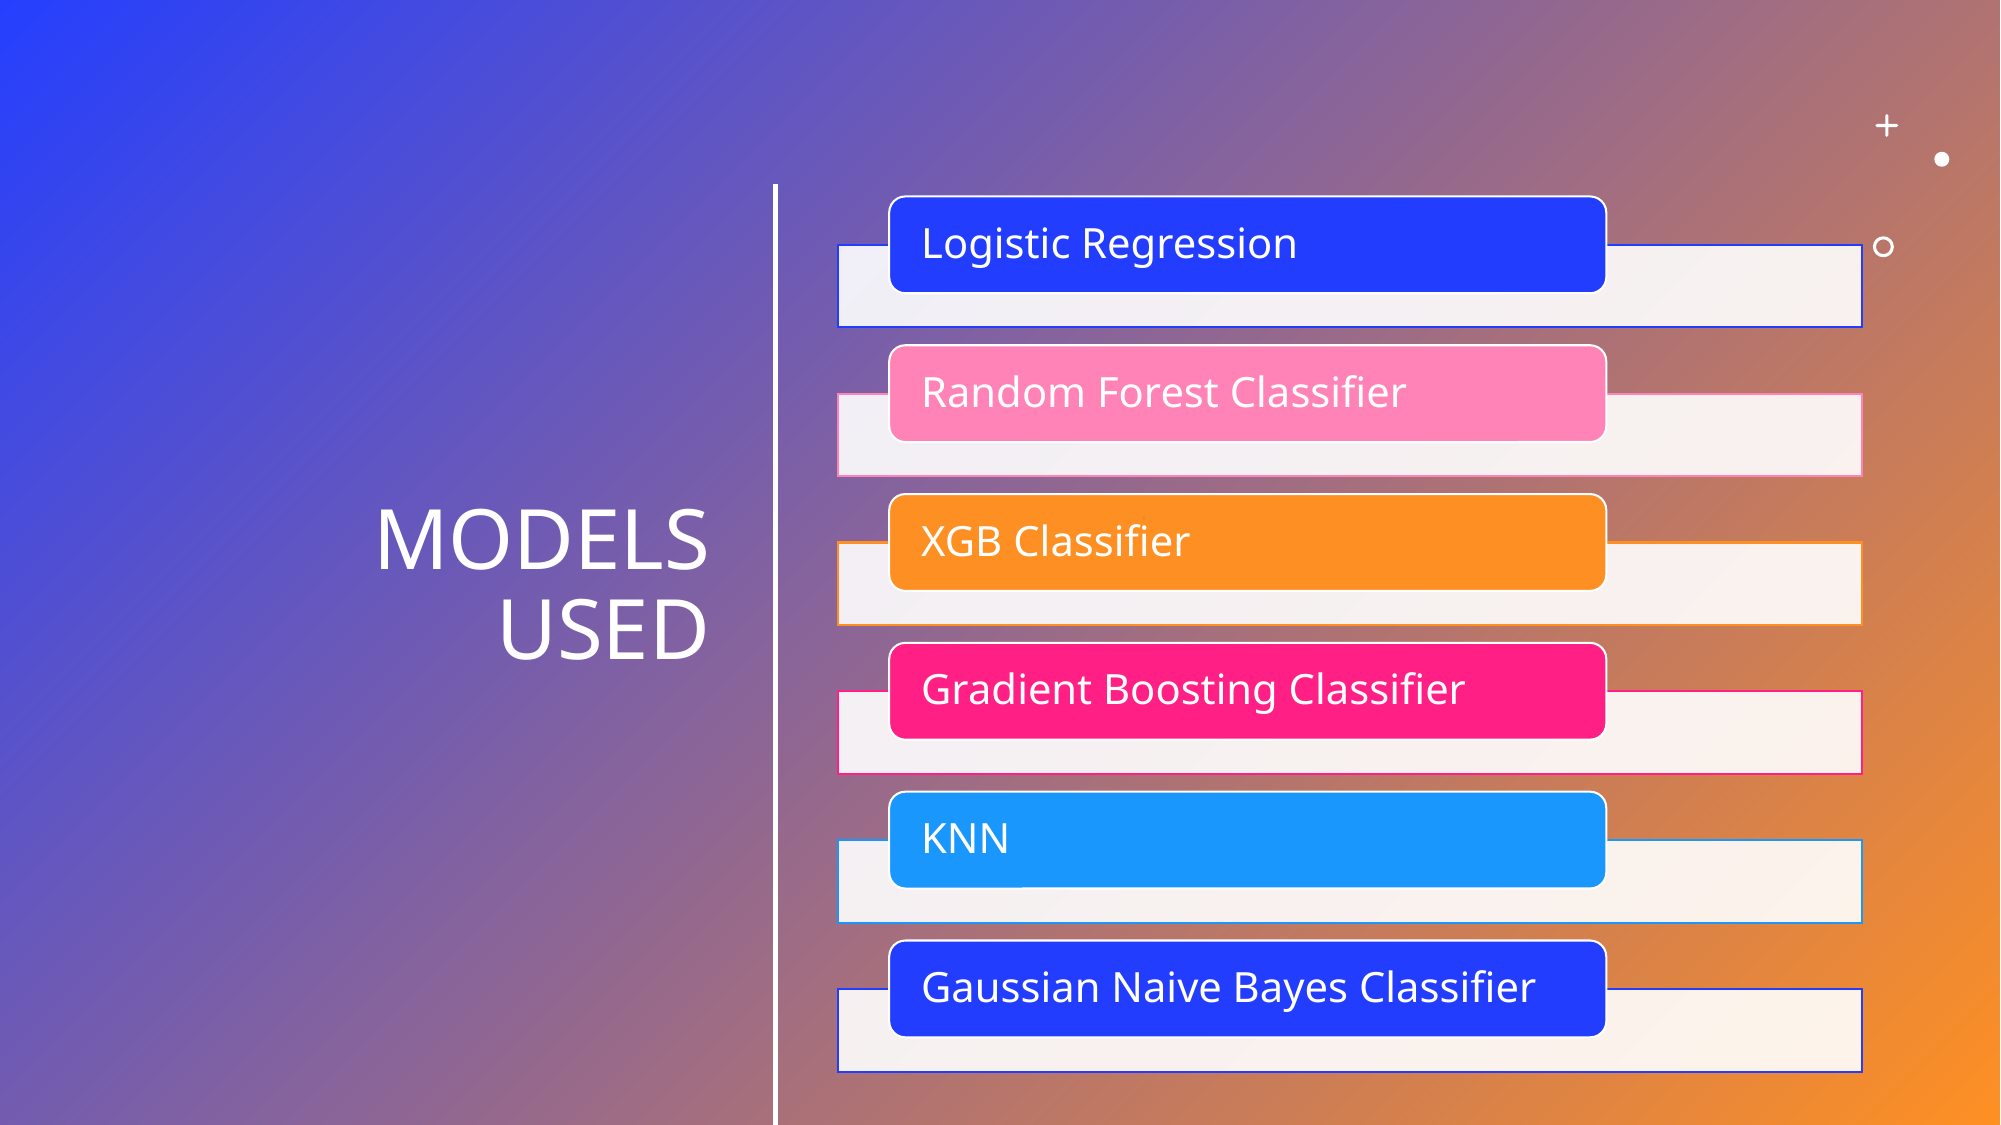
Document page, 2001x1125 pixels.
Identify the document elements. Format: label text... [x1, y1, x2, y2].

title MODELS USED [78, 174, 725, 1091]
text_box [1934, 151, 1950, 167]
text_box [837, 196, 1863, 1072]
text_box [1875, 114, 1899, 137]
text_box [1872, 236, 1894, 258]
text_box [0, 0, 2000, 1125]
